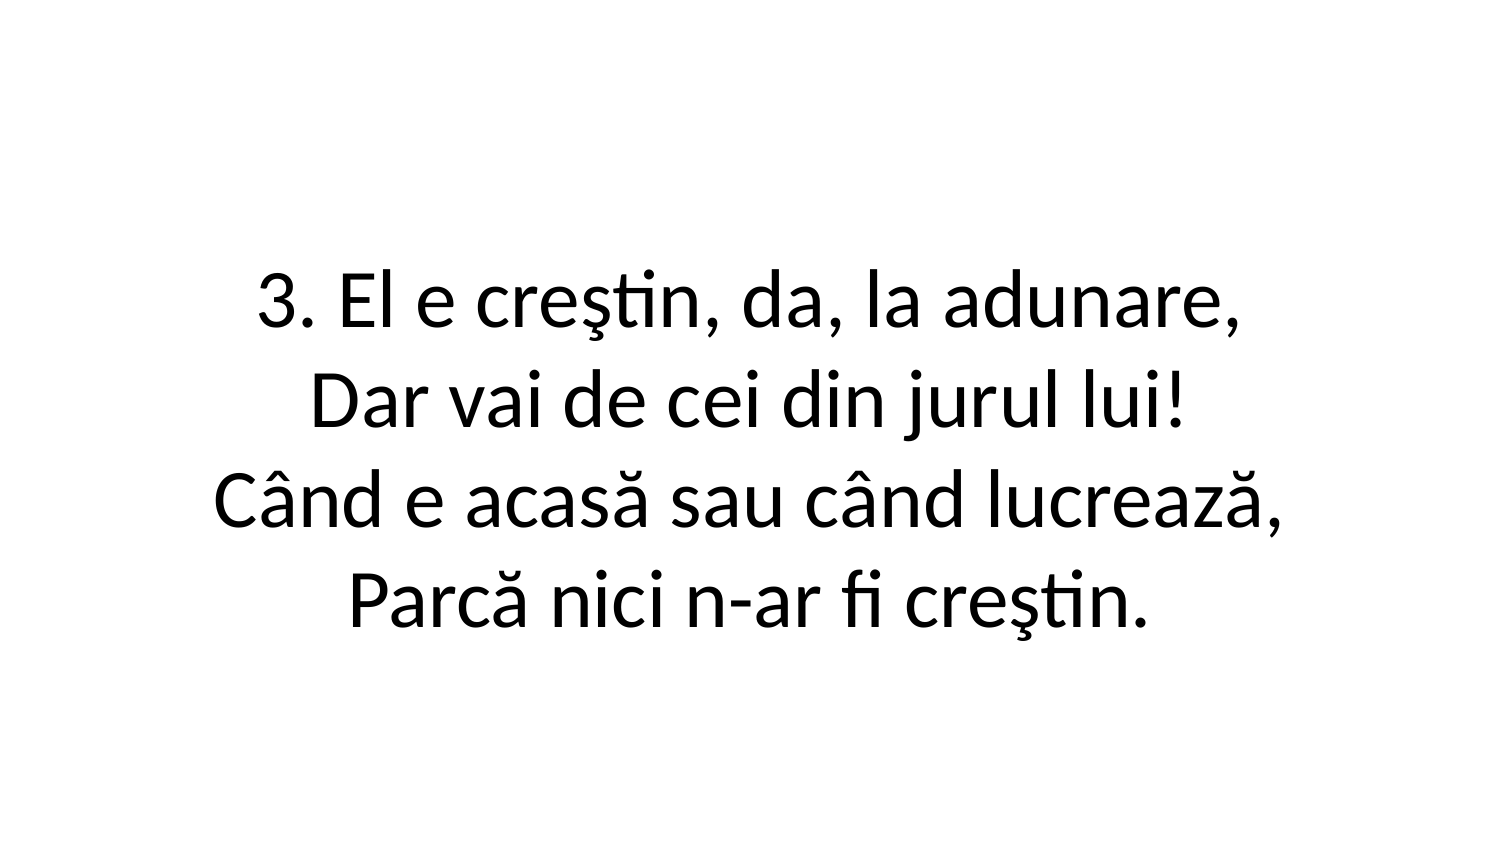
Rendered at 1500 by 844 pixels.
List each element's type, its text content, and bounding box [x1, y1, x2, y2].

text_box 3. El e creştin, da, la adunare, Dar vai de cei din jurul lui! Când e acasă sau când lucrează, Parcă nici n-ar fi creştin. [198, 192, 1301, 652]
